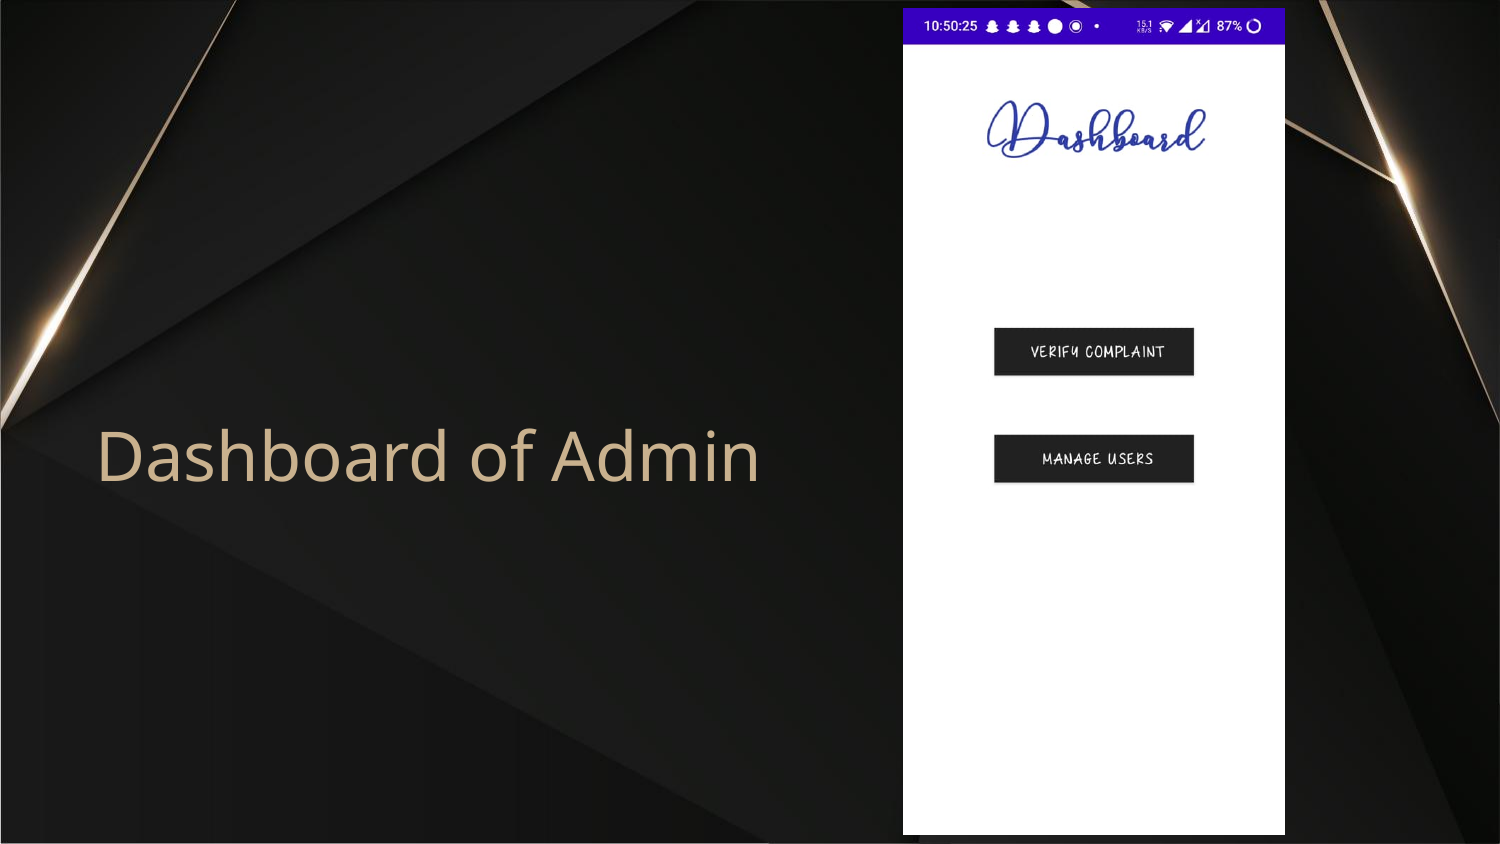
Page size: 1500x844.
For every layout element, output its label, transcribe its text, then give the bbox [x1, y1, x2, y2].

title Dashboard of Admin [53, 398, 805, 506]
picture [0, 0, 1500, 844]
